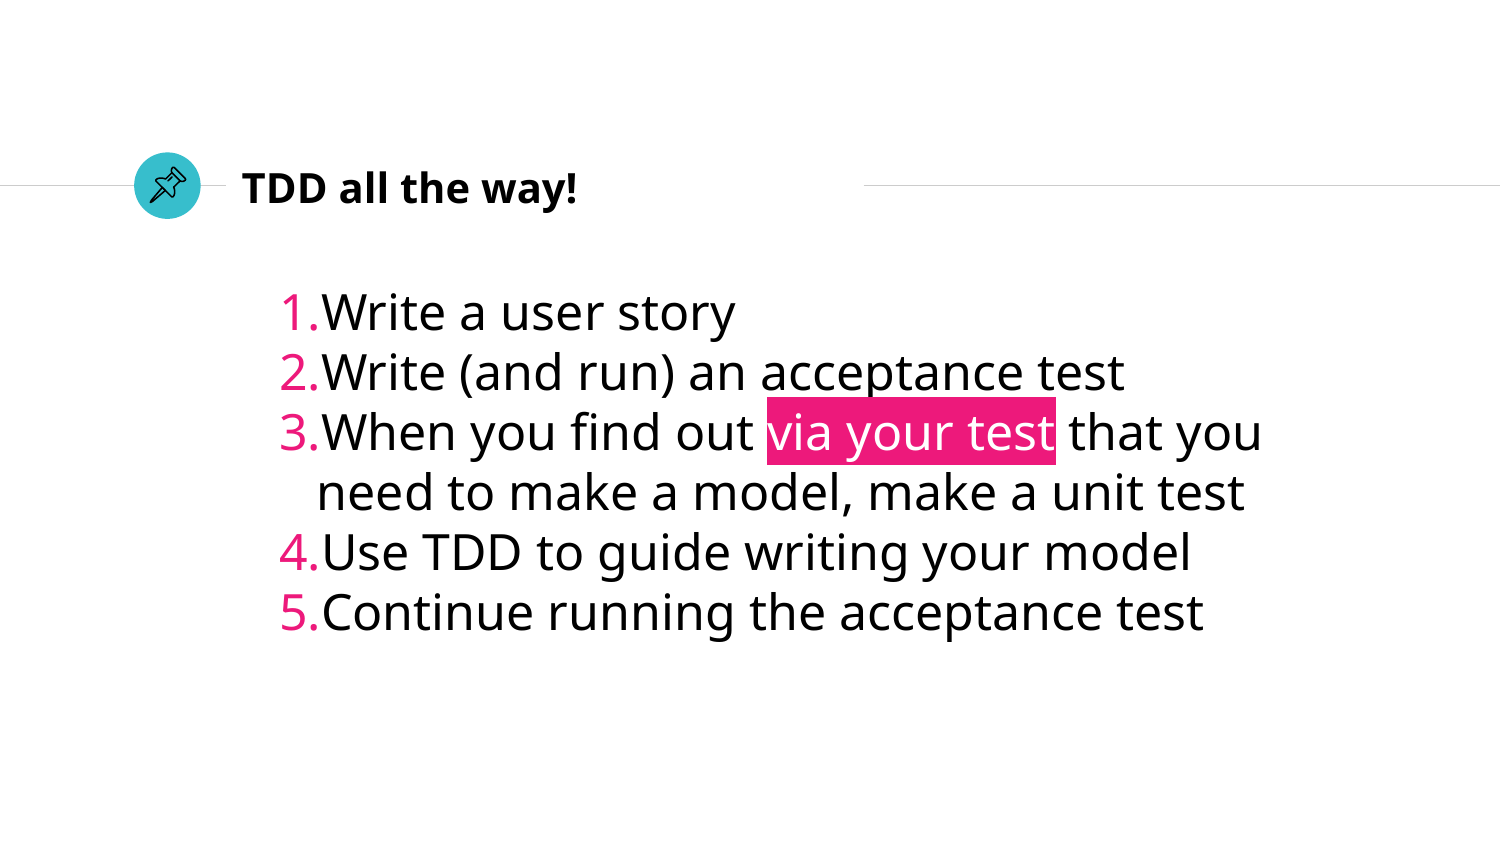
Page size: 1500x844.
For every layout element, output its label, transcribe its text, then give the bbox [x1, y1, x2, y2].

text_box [150, 166, 186, 203]
title TDD all the way! [226, 151, 863, 223]
list Write a user story Write (and run) an acceptance test When you find out via your test that you need to make a model, make a unit test Use TDD to guide writing your model Continue running the acceptance test [226, 265, 1344, 776]
